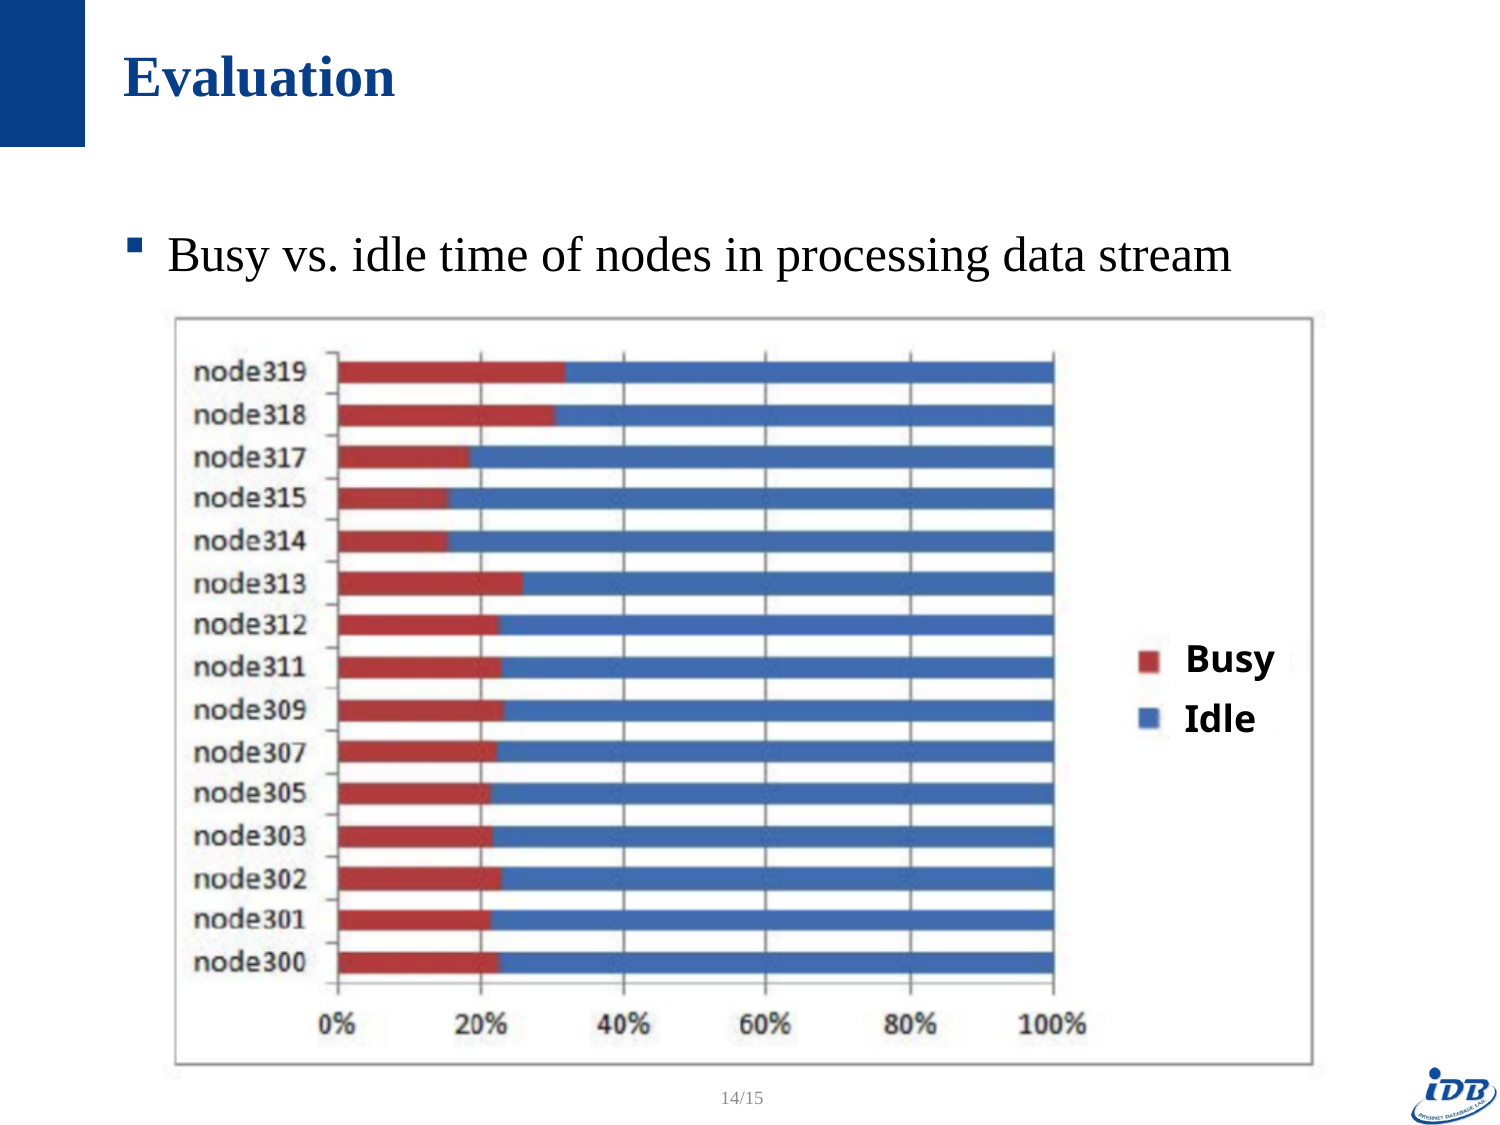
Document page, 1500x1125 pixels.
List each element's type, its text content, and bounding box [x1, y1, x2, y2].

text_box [159, 310, 1326, 1079]
picture [1411, 1067, 1497, 1125]
slide_number 14/15 [573, 1079, 911, 1118]
title Evaluation [108, 15, 1379, 140]
picture [0, 0, 85, 147]
list Busy vs. idle time of nodes in processing data stream [108, 220, 1471, 1079]
